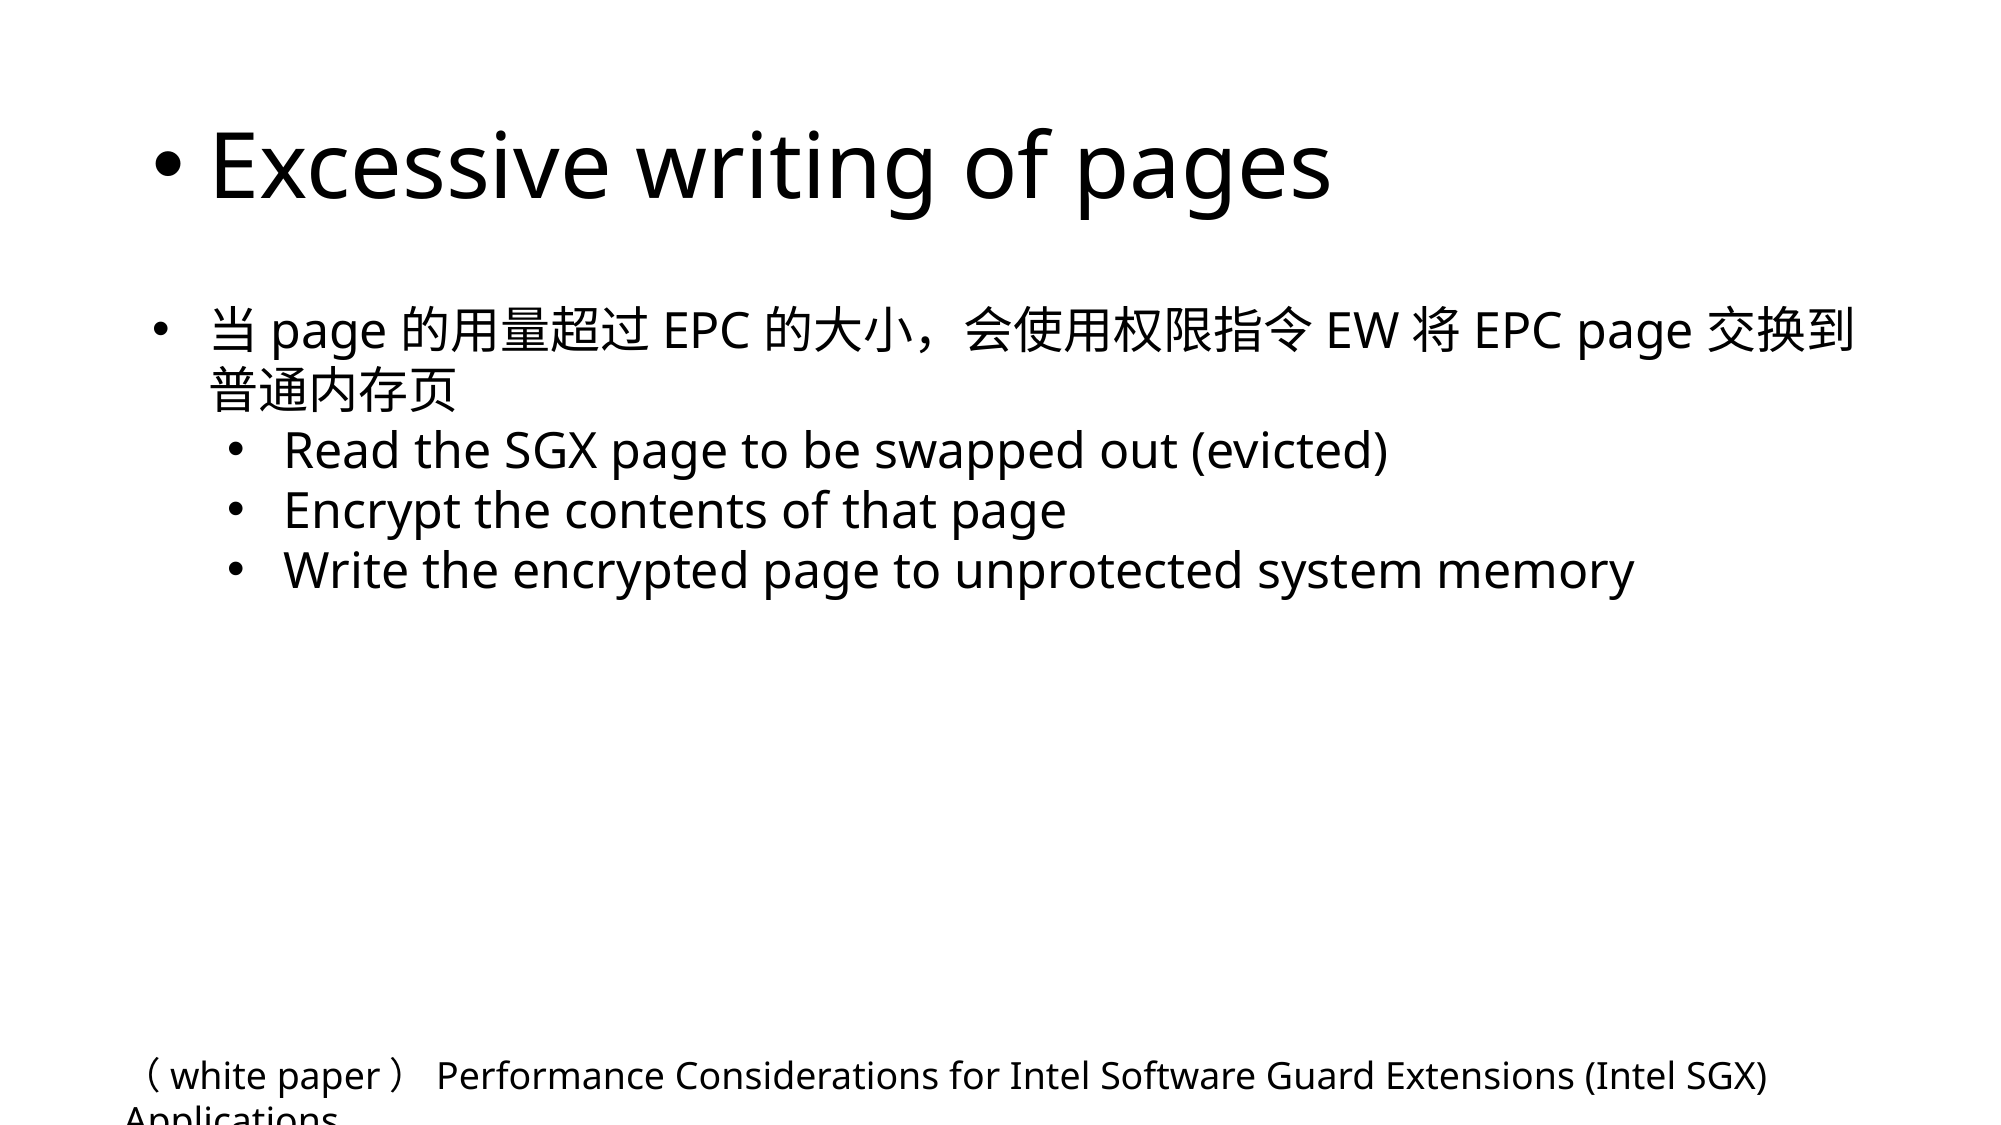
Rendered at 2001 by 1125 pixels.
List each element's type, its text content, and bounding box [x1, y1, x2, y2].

title Excessive writing of pages [137, 59, 1863, 278]
text_box （white paper）Performance Considerations for Intel Software Guard Extensions (Intel SGX) Applications [108, 1044, 1892, 1125]
text_box 当page的用量超过EPC的大小，会使用权限指令EW将EPC page交换到普通内存页 Read the SGX page to be swapped out (evicted) Encrypt the contents of that page Write the encrypted page to unprotected system memory [137, 291, 1920, 666]
